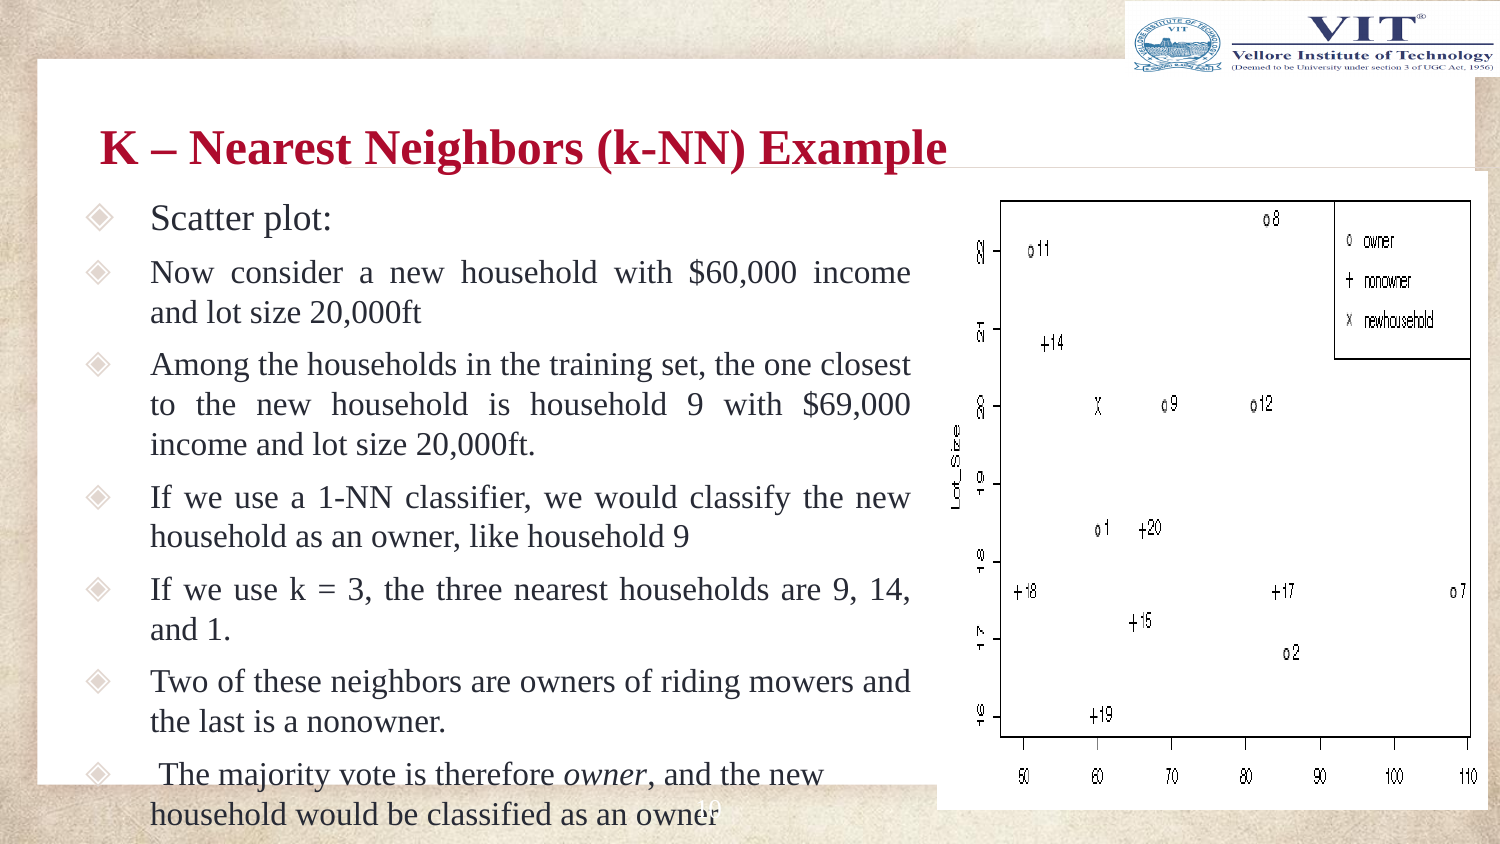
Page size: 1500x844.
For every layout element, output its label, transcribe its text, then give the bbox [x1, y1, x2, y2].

list Scatter plot: Now consider a new household with $60,000 income and lot size 20,000ft Among the households in the training set, the one closest to the new household is household 9 with $69,000 income and lot size 20,000ft. If we use a 1-NN classifier, we would classify the new household as an owner, like household 9 If we use k = 3, the three nearest households are 9, 14, and 1. Two of these neighbors are owners of riding mowers and the last is a nonowner. The majority vote is therefore owner, and the new household would be classified as an owner [75, 192, 913, 785]
title K – Nearest Neighbors (k-NN) Example [99, 109, 1441, 175]
slide_number 10 [624, 774, 792, 840]
picture [0, 0, 1500, 844]
